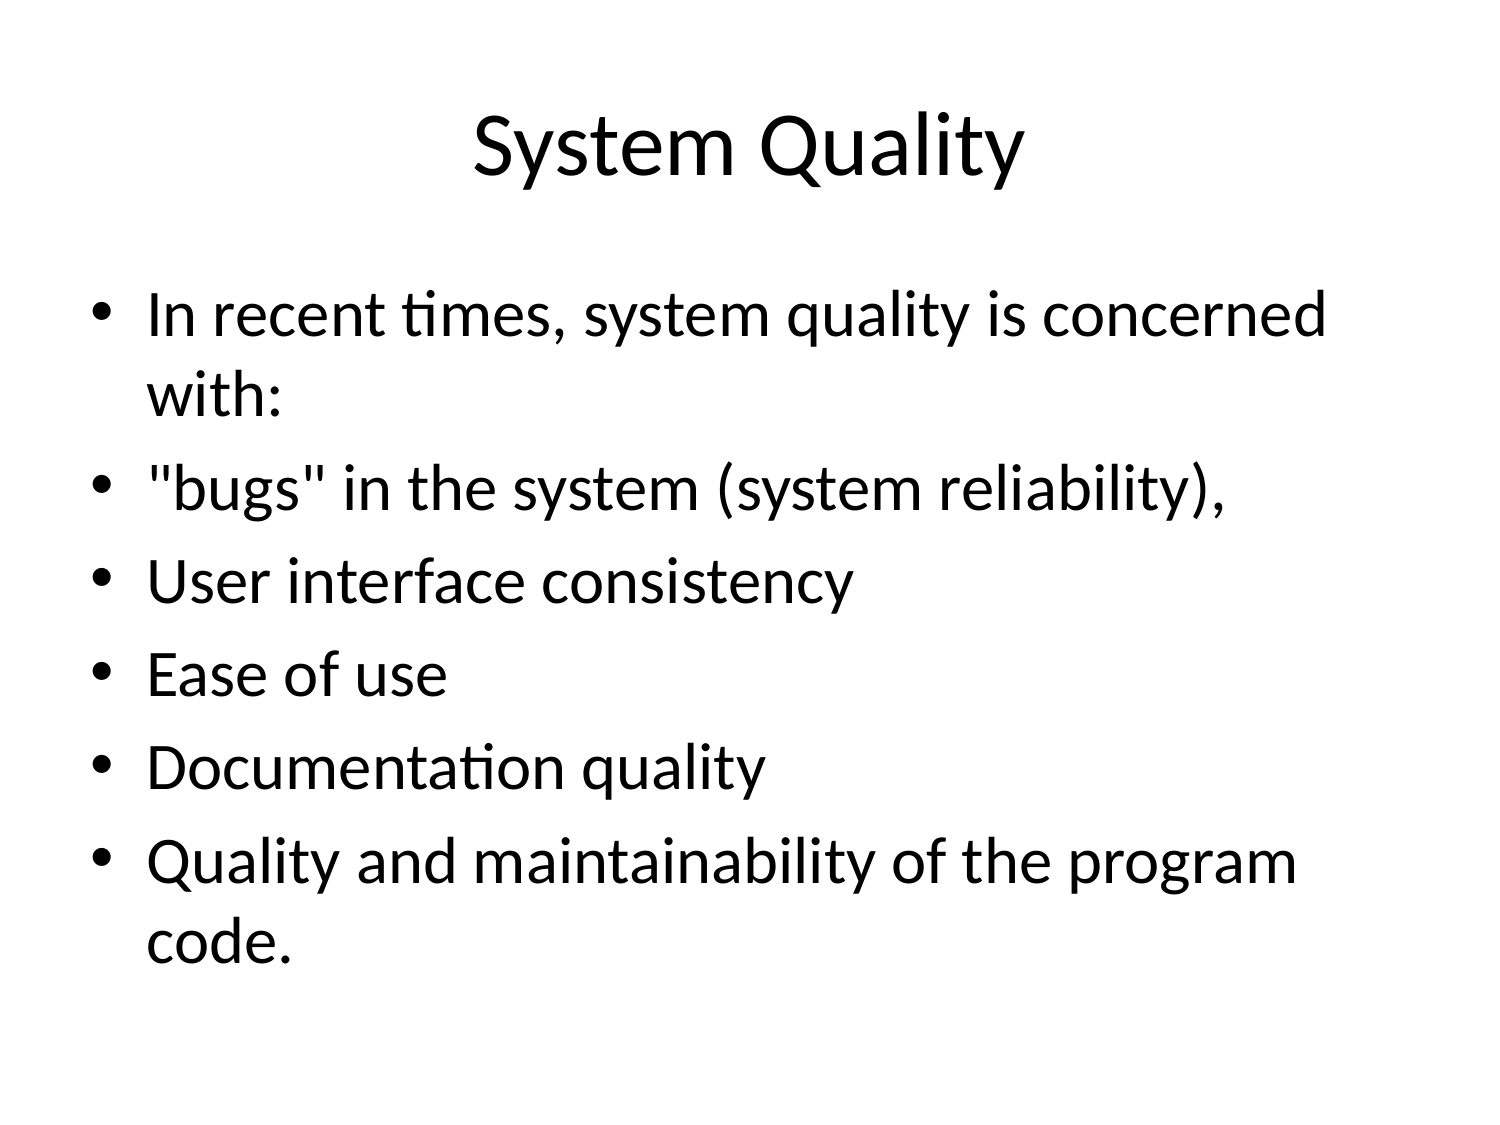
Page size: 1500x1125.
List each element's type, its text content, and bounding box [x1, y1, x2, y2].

title System Quality [75, 45, 1425, 233]
list In recent times, system quality is concerned with: "bugs" in the system (system reliability), User interface consistency Ease of use Documentation quality Quality and maintainability of the program code. [75, 262, 1425, 1005]
